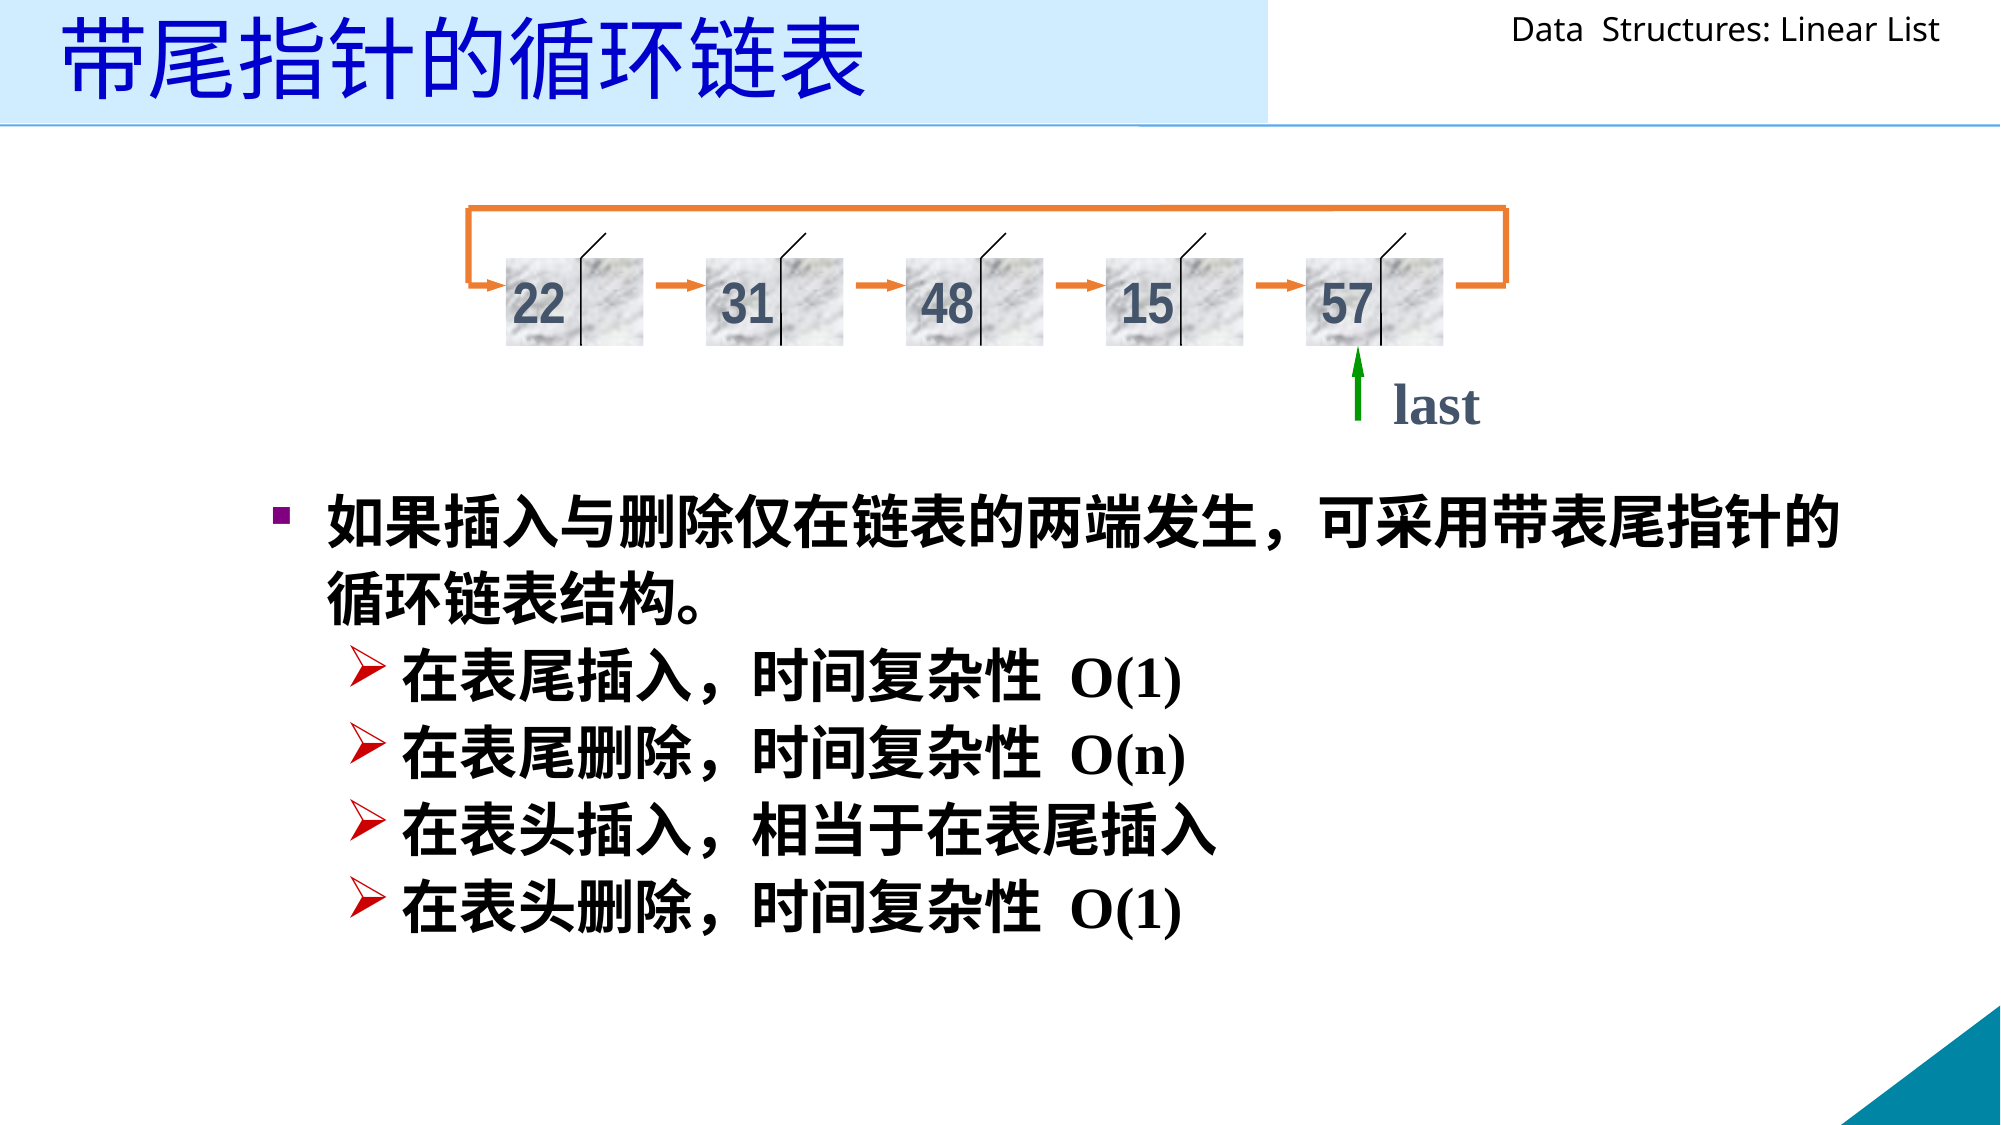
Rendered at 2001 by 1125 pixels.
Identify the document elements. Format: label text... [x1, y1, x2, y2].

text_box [468, 208, 1506, 445]
text_box 如果插入与删除仅在链表的两端发生，可采用带表尾指针的循环链表结构。 在表尾插入，时间复杂性 O(1) 在表尾删除，时间复杂性 O(n) 在表头插入，相当于在表尾插入 在表头删除，时间复杂性 O(1) [255, 470, 1897, 948]
title 带尾指针的循环链表 [43, 7, 1769, 121]
